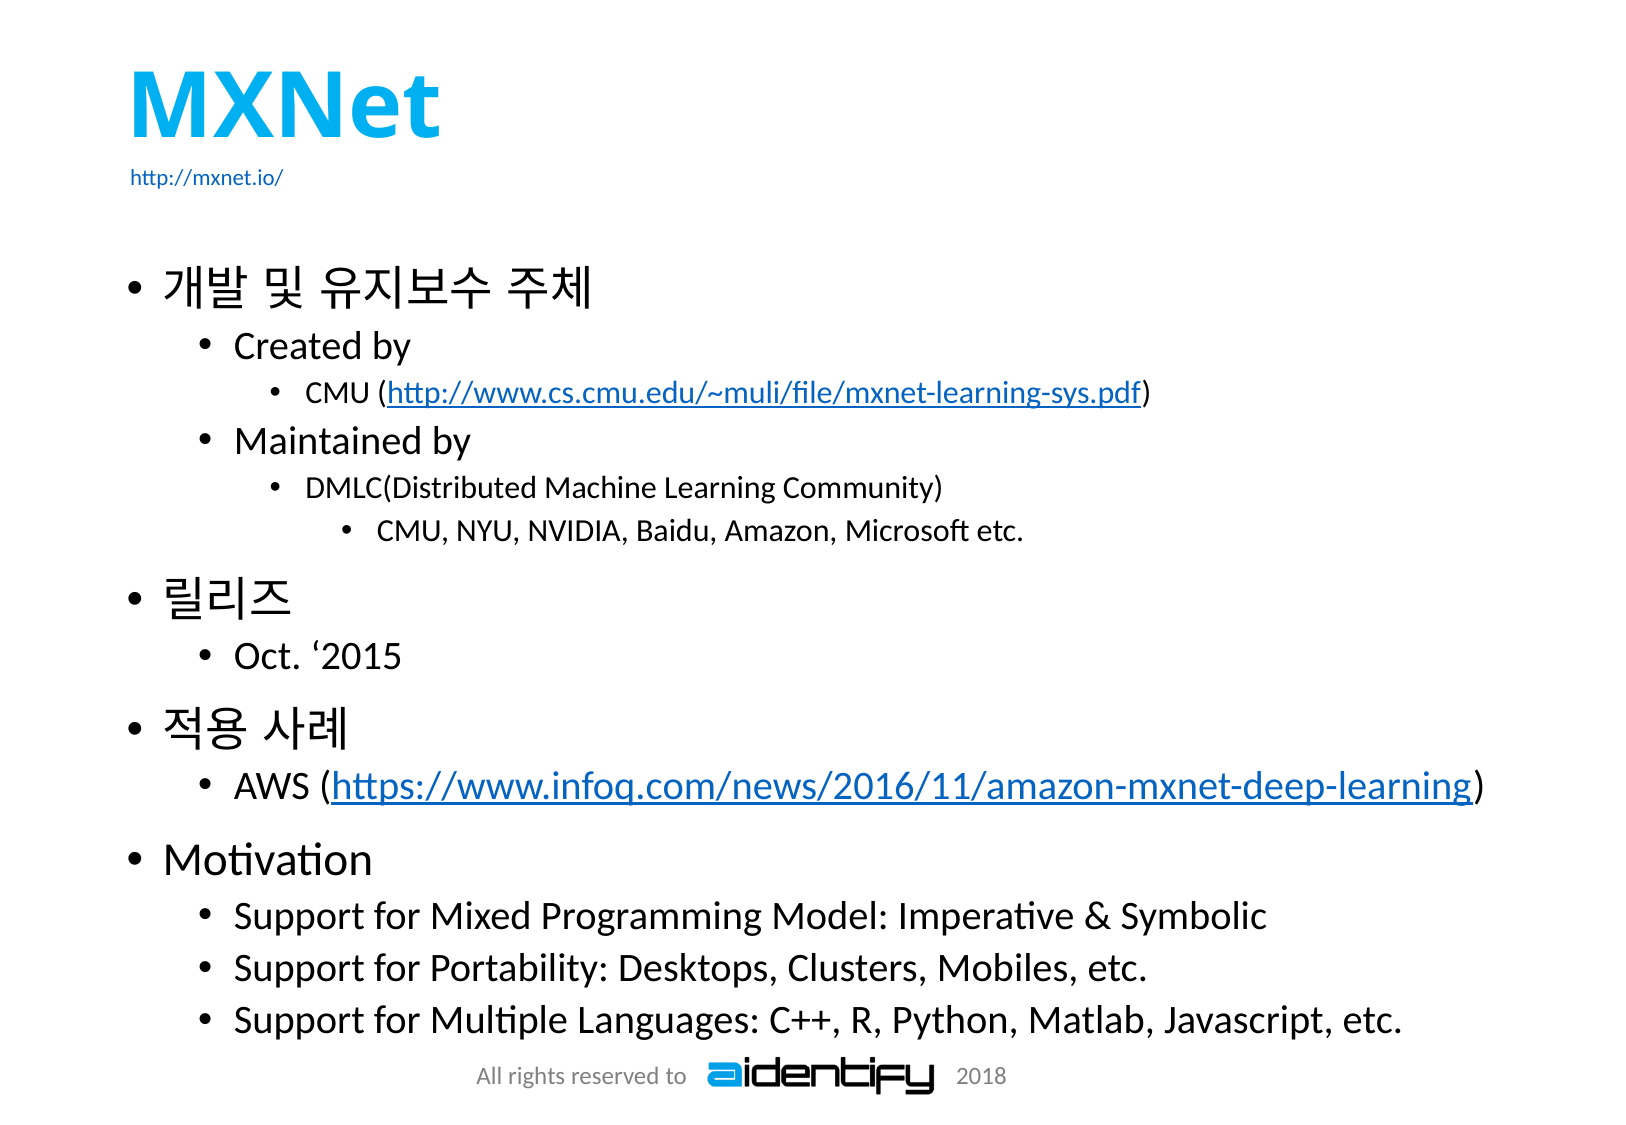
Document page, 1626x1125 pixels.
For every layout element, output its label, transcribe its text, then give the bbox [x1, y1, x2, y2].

list 개발 및 유지보수 주체 Created by CMU (http://www.cs.cmu.edu/~muli/file/mxnet-learning-sys.pdf) Maintained by DMLC(Distributed Machine Learning Community) CMU, NYU, NVIDIA, Baidu, Amazon, Microsoft etc. 릴리즈 Oct. ‘2015 적용 사례 AWS (https://www.infoq.com/news/2016/11/amazon-mxnet-deep-learning) Motivation Support for Mixed Programming Model: Imperative & Symbolic Support for Portability: Desktops, Clusters, Mobiles, etc. Support for Multiple Languages: C++, R, Python, Matlab, Javascript, etc. [111, 248, 1514, 1059]
picture [690, 1059, 1004, 1118]
text_box http://mxnet.io/ [115, 155, 1132, 198]
title MXNet [111, 0, 1514, 217]
